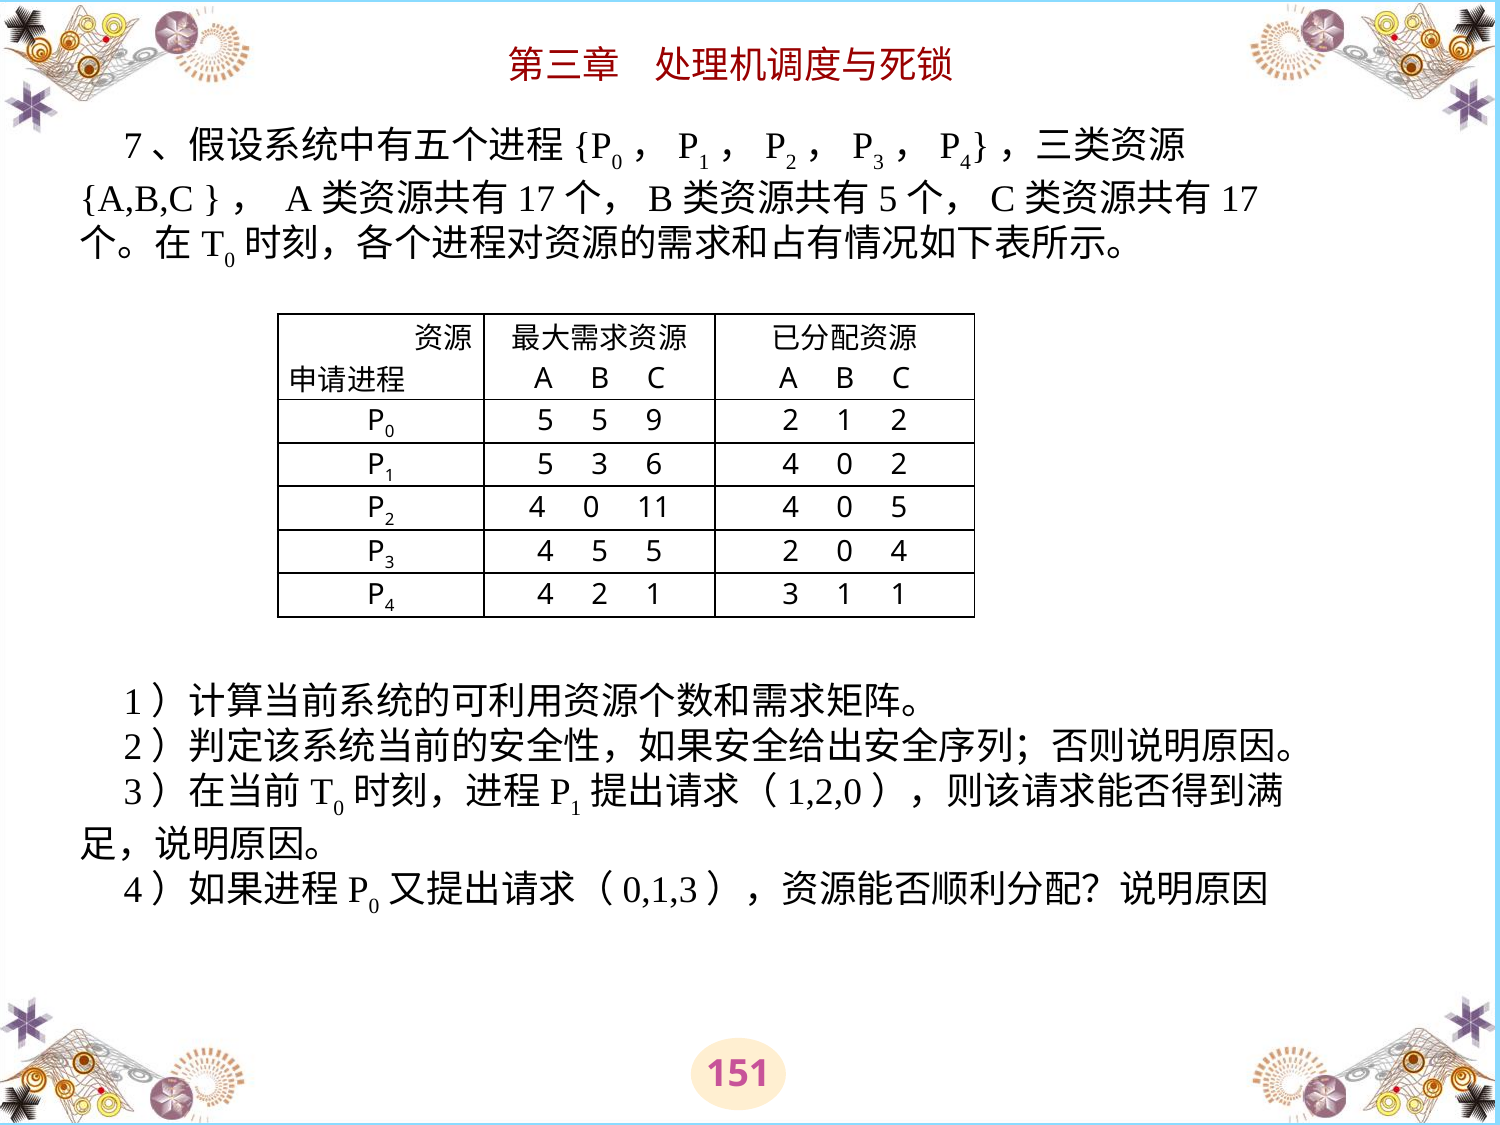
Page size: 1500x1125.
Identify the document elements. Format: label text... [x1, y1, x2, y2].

list 7、假设系统中有五个进程{P0，P1，P2，P3，P4}，三类资源{A,B,C }， A类资源共有17个，B类资源共有5个，C类资源共有17个。在T0时刻，各个进程对资源的需求和占有情况如下表所示。 1）计算当前系统的可利用资源个数和需求矩阵。 2）判定该系统当前的安全性，如果安全给出安全序列；否则说明原因。 3）在当前T0时刻，进程P1提出请求（1,2,0），则该请求能否得到满足，说明原因。 4）如果进程P0又提出请求（0,1,3），资源能否顺利分配？说明原因 [64, 113, 1340, 988]
table_header 最大需求资源 A B C [485, 315, 714, 399]
table_cell 4 5 5 [485, 531, 714, 572]
table_cell 2 0 4 [716, 531, 974, 572]
table_cell 2 1 2 [716, 400, 974, 442]
table_cell 5 3 6 [485, 444, 714, 485]
table_cell P4 [279, 574, 483, 616]
picture [0, 2, 1495, 1123]
table_cell 4 0 5 [716, 487, 974, 529]
table_cell 5 5 9 [485, 400, 714, 442]
table_header 资源 申请进程 [279, 315, 483, 399]
table_cell 4 2 1 [485, 574, 714, 616]
table_cell P1 [279, 444, 483, 485]
table_cell 4 0 2 [716, 444, 974, 485]
table_cell P0 [279, 400, 483, 442]
table_cell P2 [279, 487, 483, 529]
table_cell P3 [279, 531, 483, 572]
table_cell 3 1 1 [716, 574, 974, 616]
table_header 已分配资源 A B C [716, 315, 974, 399]
table_cell 4 0 11 [485, 487, 714, 529]
